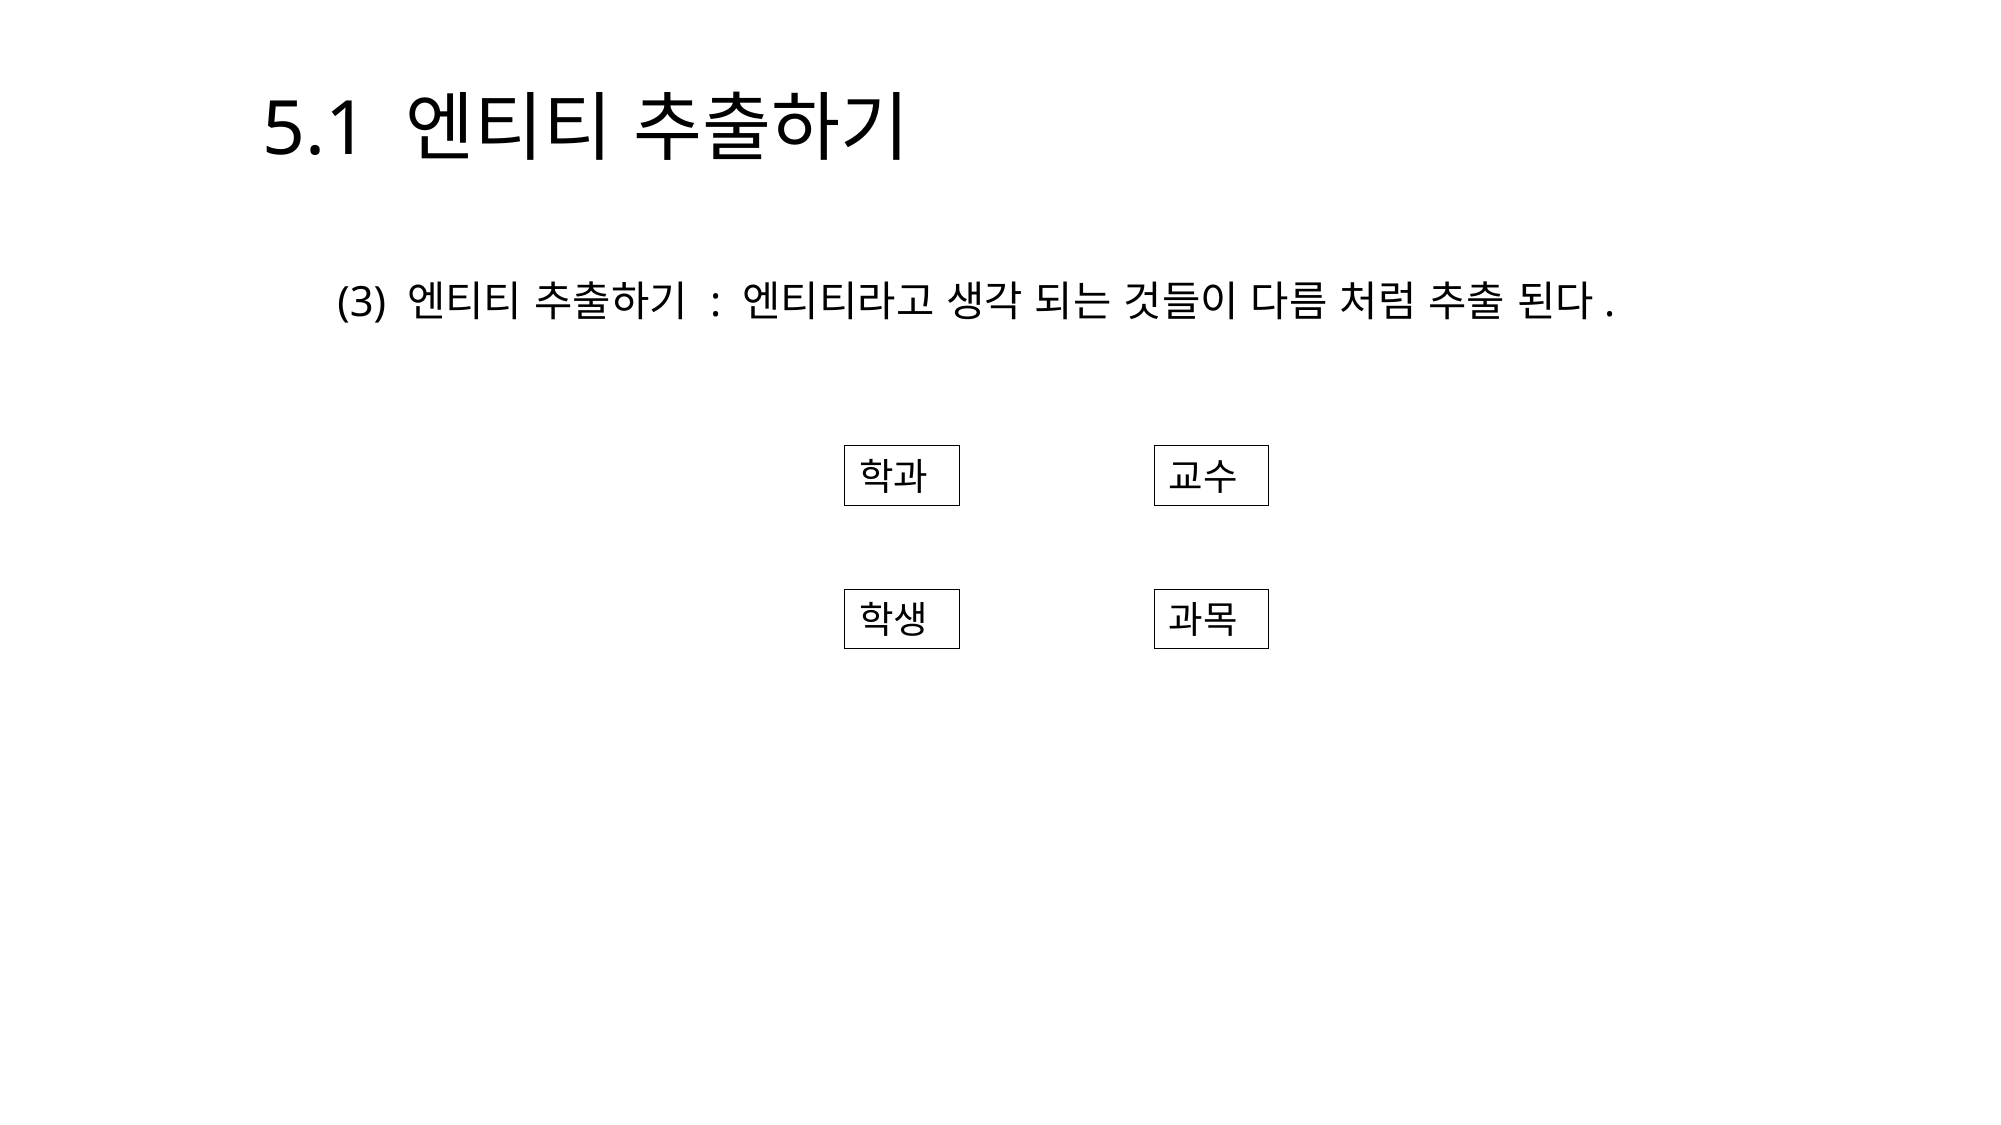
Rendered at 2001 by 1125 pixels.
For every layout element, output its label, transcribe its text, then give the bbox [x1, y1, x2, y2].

text_box 학생 [844, 589, 960, 649]
text_box 과목 [1154, 589, 1269, 649]
text_box (3) 엔티티 추출하기 : 엔티티라고 생각 되는 것들이 다름 처럼 추출 된다. [247, 241, 1780, 332]
text_box 교수 [1154, 445, 1269, 506]
text_box 5.1 엔티티 추출하기 [247, 72, 1826, 177]
text_box 학과 [844, 445, 960, 506]
